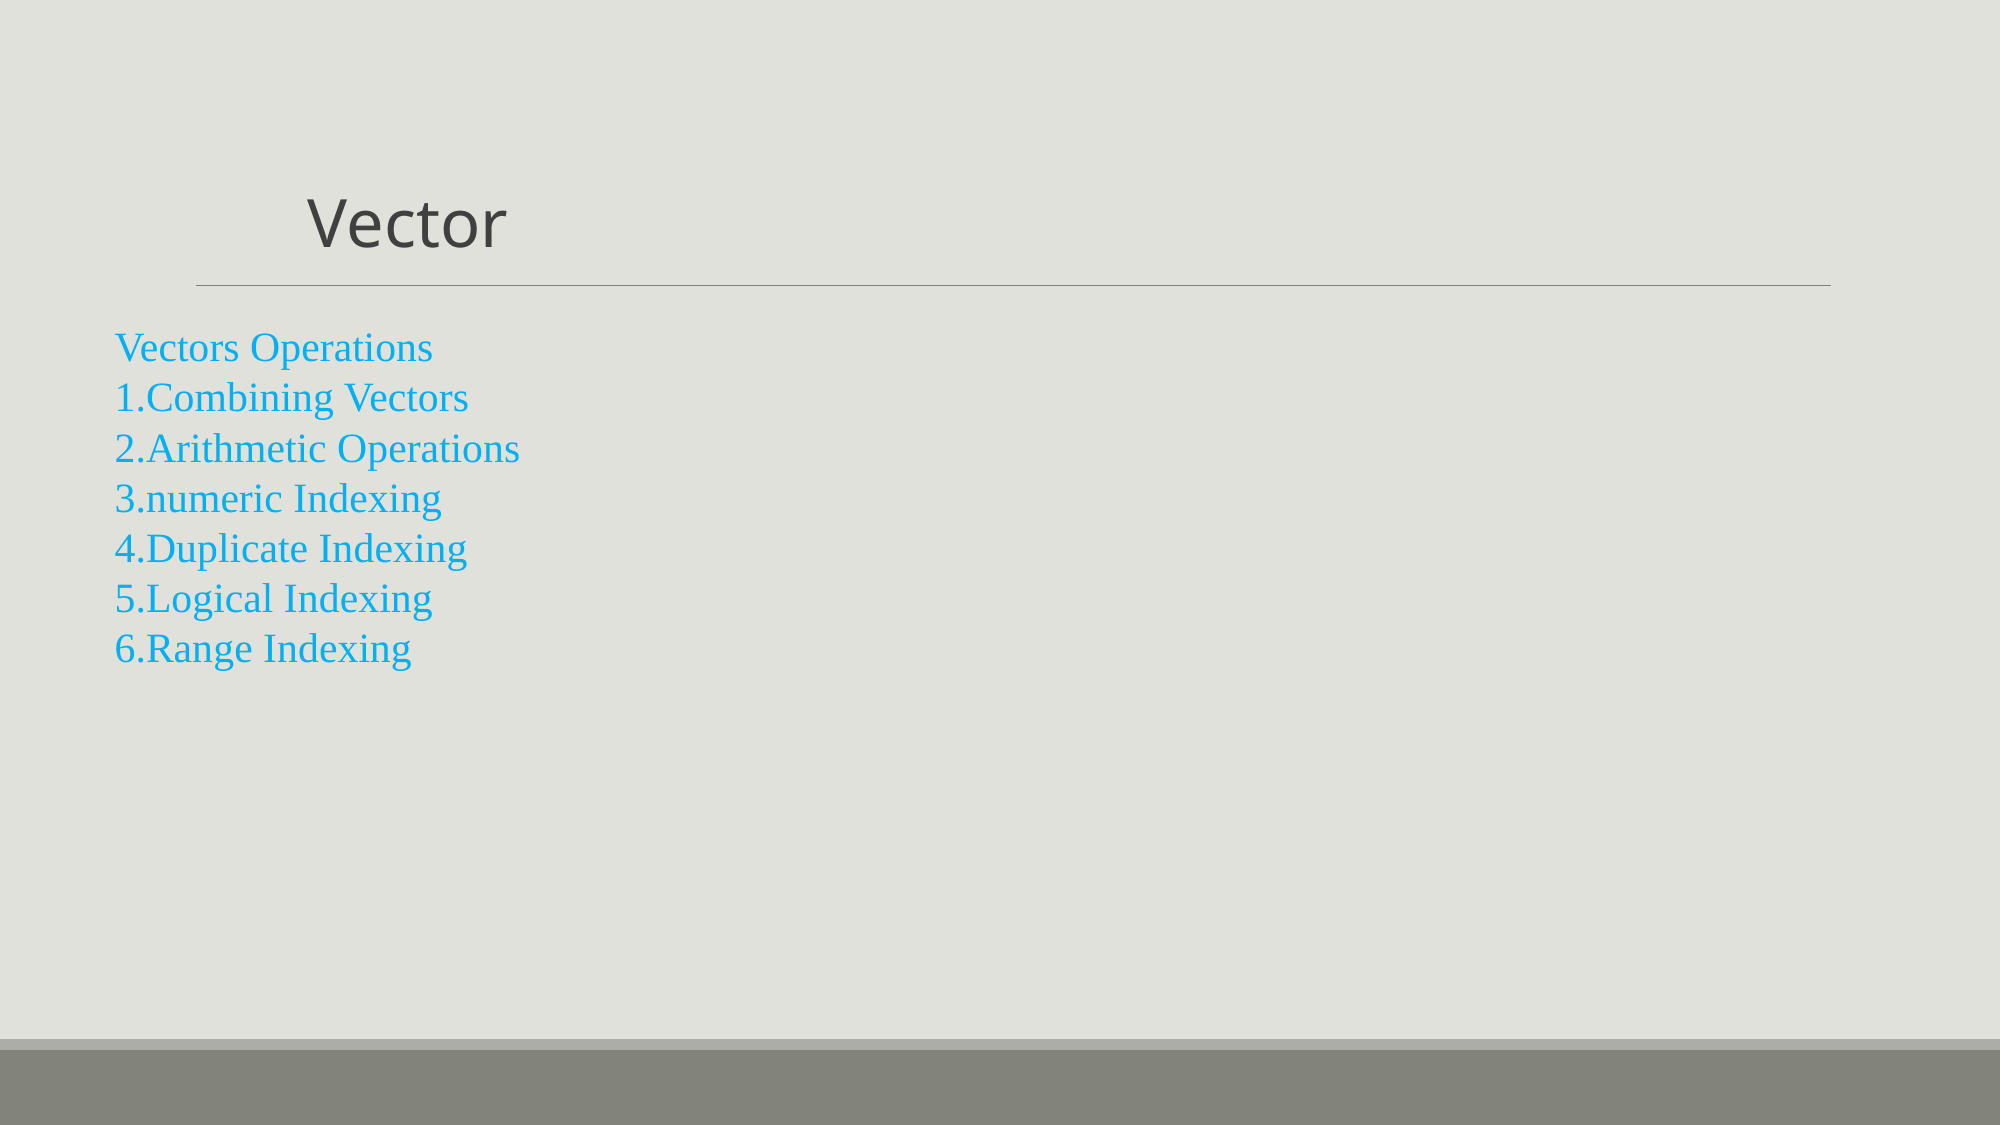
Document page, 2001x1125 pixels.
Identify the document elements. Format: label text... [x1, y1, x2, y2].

list Vector [99, 166, 717, 286]
text_box Vectors Operations 1.Combining Vectors 2.Arithmetic Operations 3.numeric Indexing 4.Duplicate Indexing 5.Logical Indexing 6.Range Indexing [99, 312, 1868, 678]
